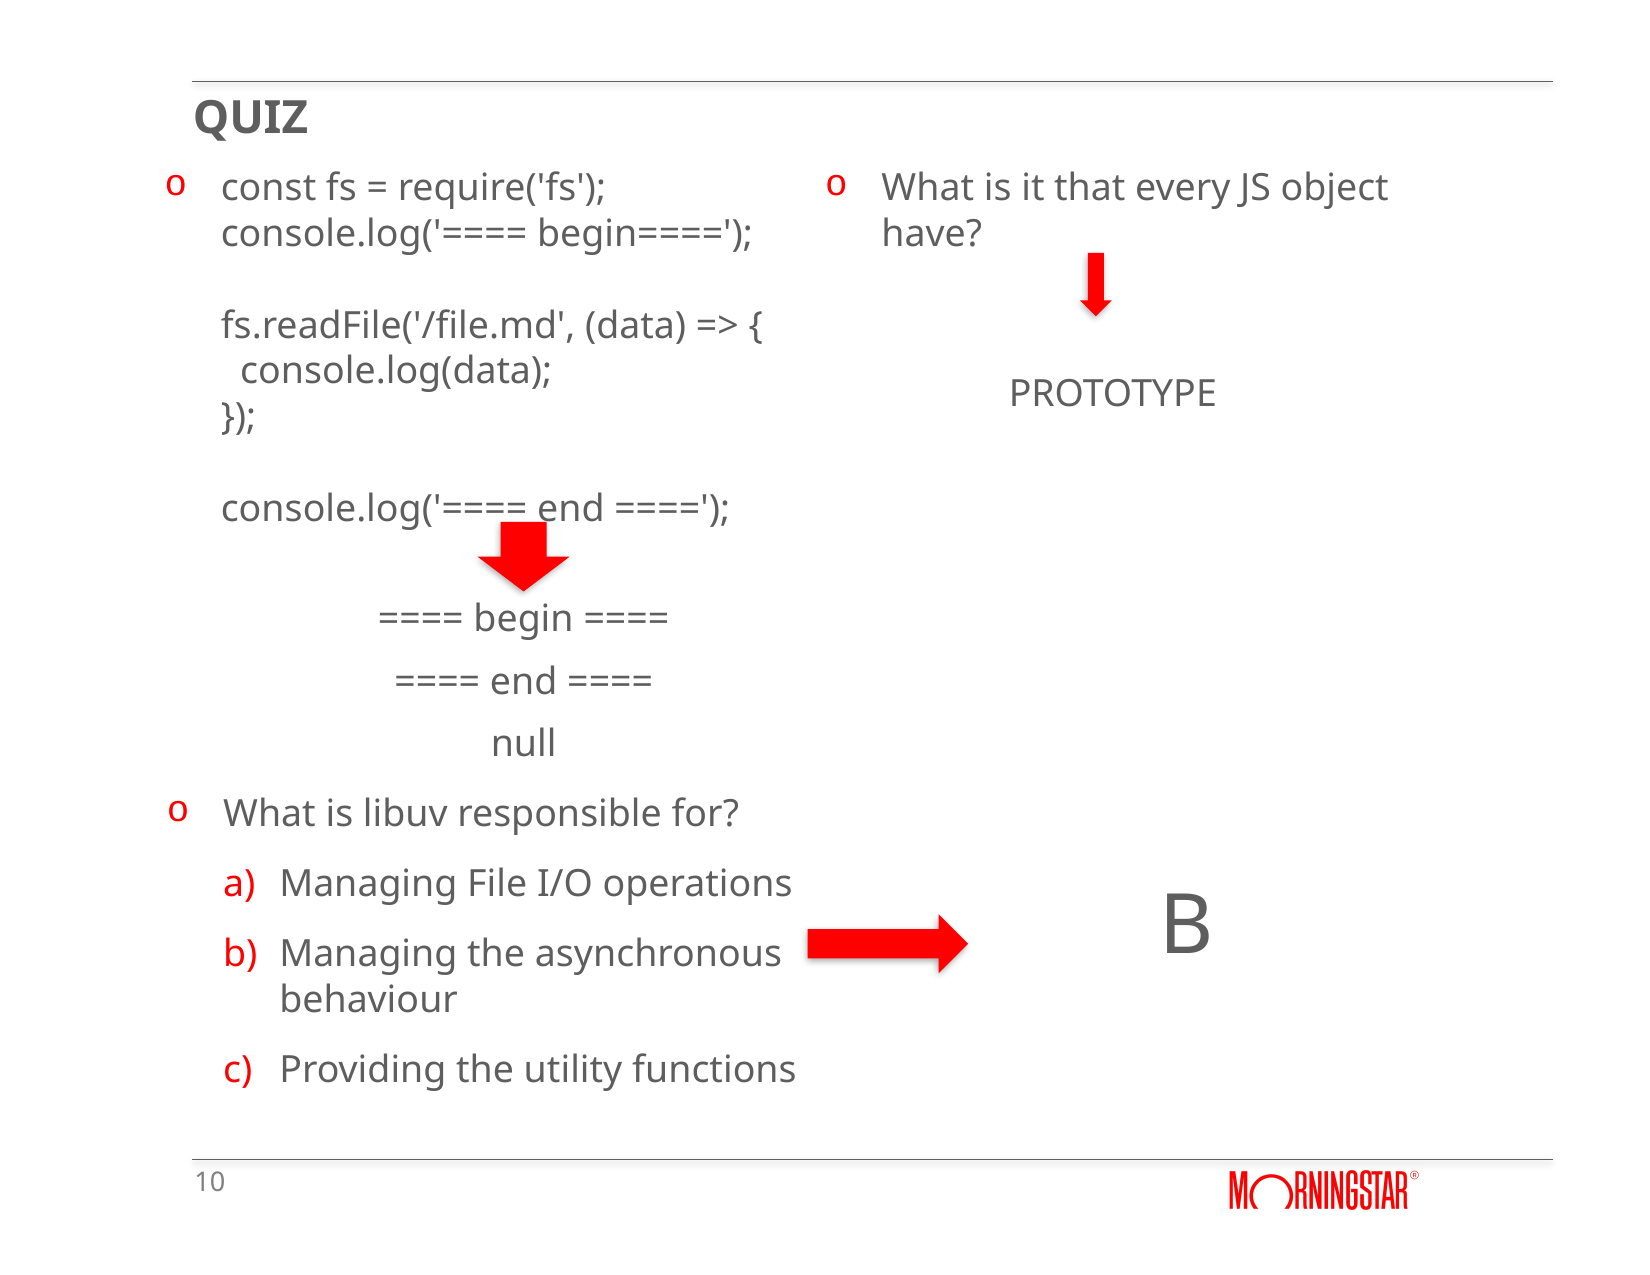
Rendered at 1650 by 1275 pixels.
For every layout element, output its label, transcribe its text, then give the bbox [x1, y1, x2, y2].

list const fs = require('fs'); console.log('==== begin===='); fs.readFile('/file.md', (data) => { console.log(data); }); console.log('==== end ===='); [164, 162, 825, 509]
picture [1221, 1164, 1423, 1212]
text_box B [1073, 924, 1268, 1103]
text_box [476, 521, 571, 593]
text_box PROTOTYPE [767, 367, 1428, 484]
text_box [1079, 252, 1113, 317]
slide_number 10 [194, 1163, 271, 1230]
list QUIZ [192, 96, 1554, 165]
text_box What is it that every JS object have? [825, 162, 1485, 279]
text_box What is libuv responsible for? Managing File I/O operations Managing the asynchronous behaviour Providing the utility functions [166, 725, 827, 1072]
text_box [806, 913, 969, 974]
text_box ==== begin ==== ==== end ==== null [193, 593, 854, 710]
